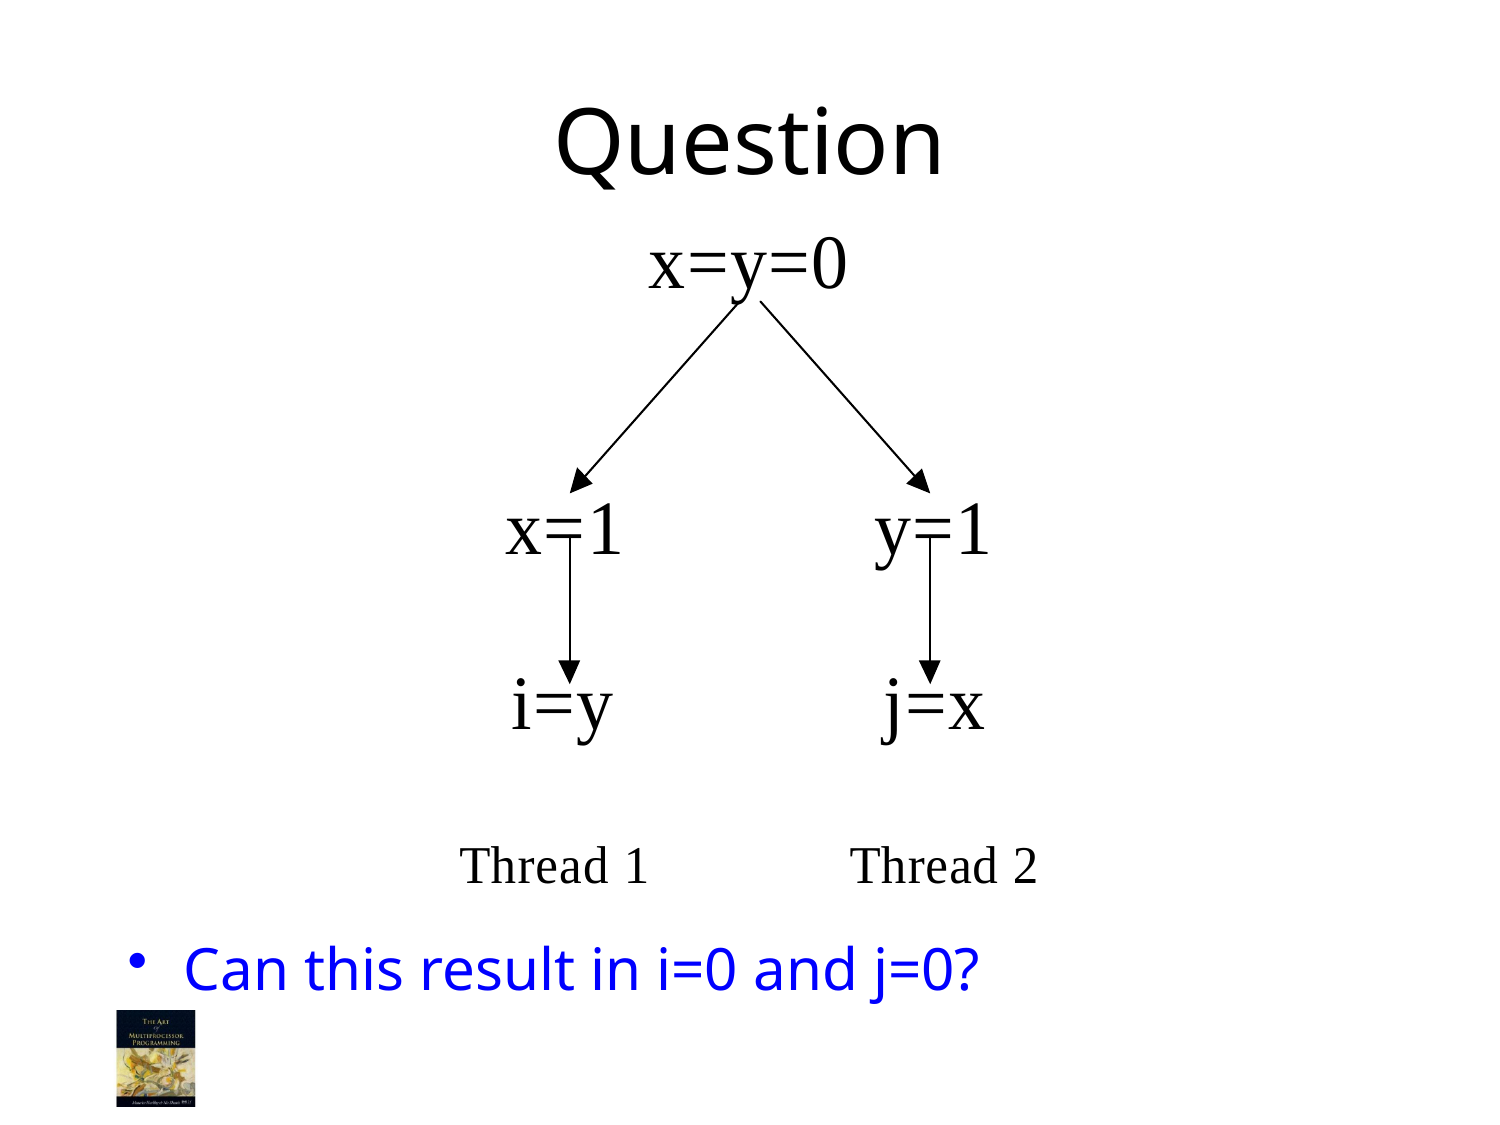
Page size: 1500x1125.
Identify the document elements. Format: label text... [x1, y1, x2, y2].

title Question [112, 62, 1388, 213]
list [112, 216, 1388, 896]
picture [107, 1010, 204, 1107]
list Can this result in i=0 and j=0? [112, 924, 1388, 1051]
